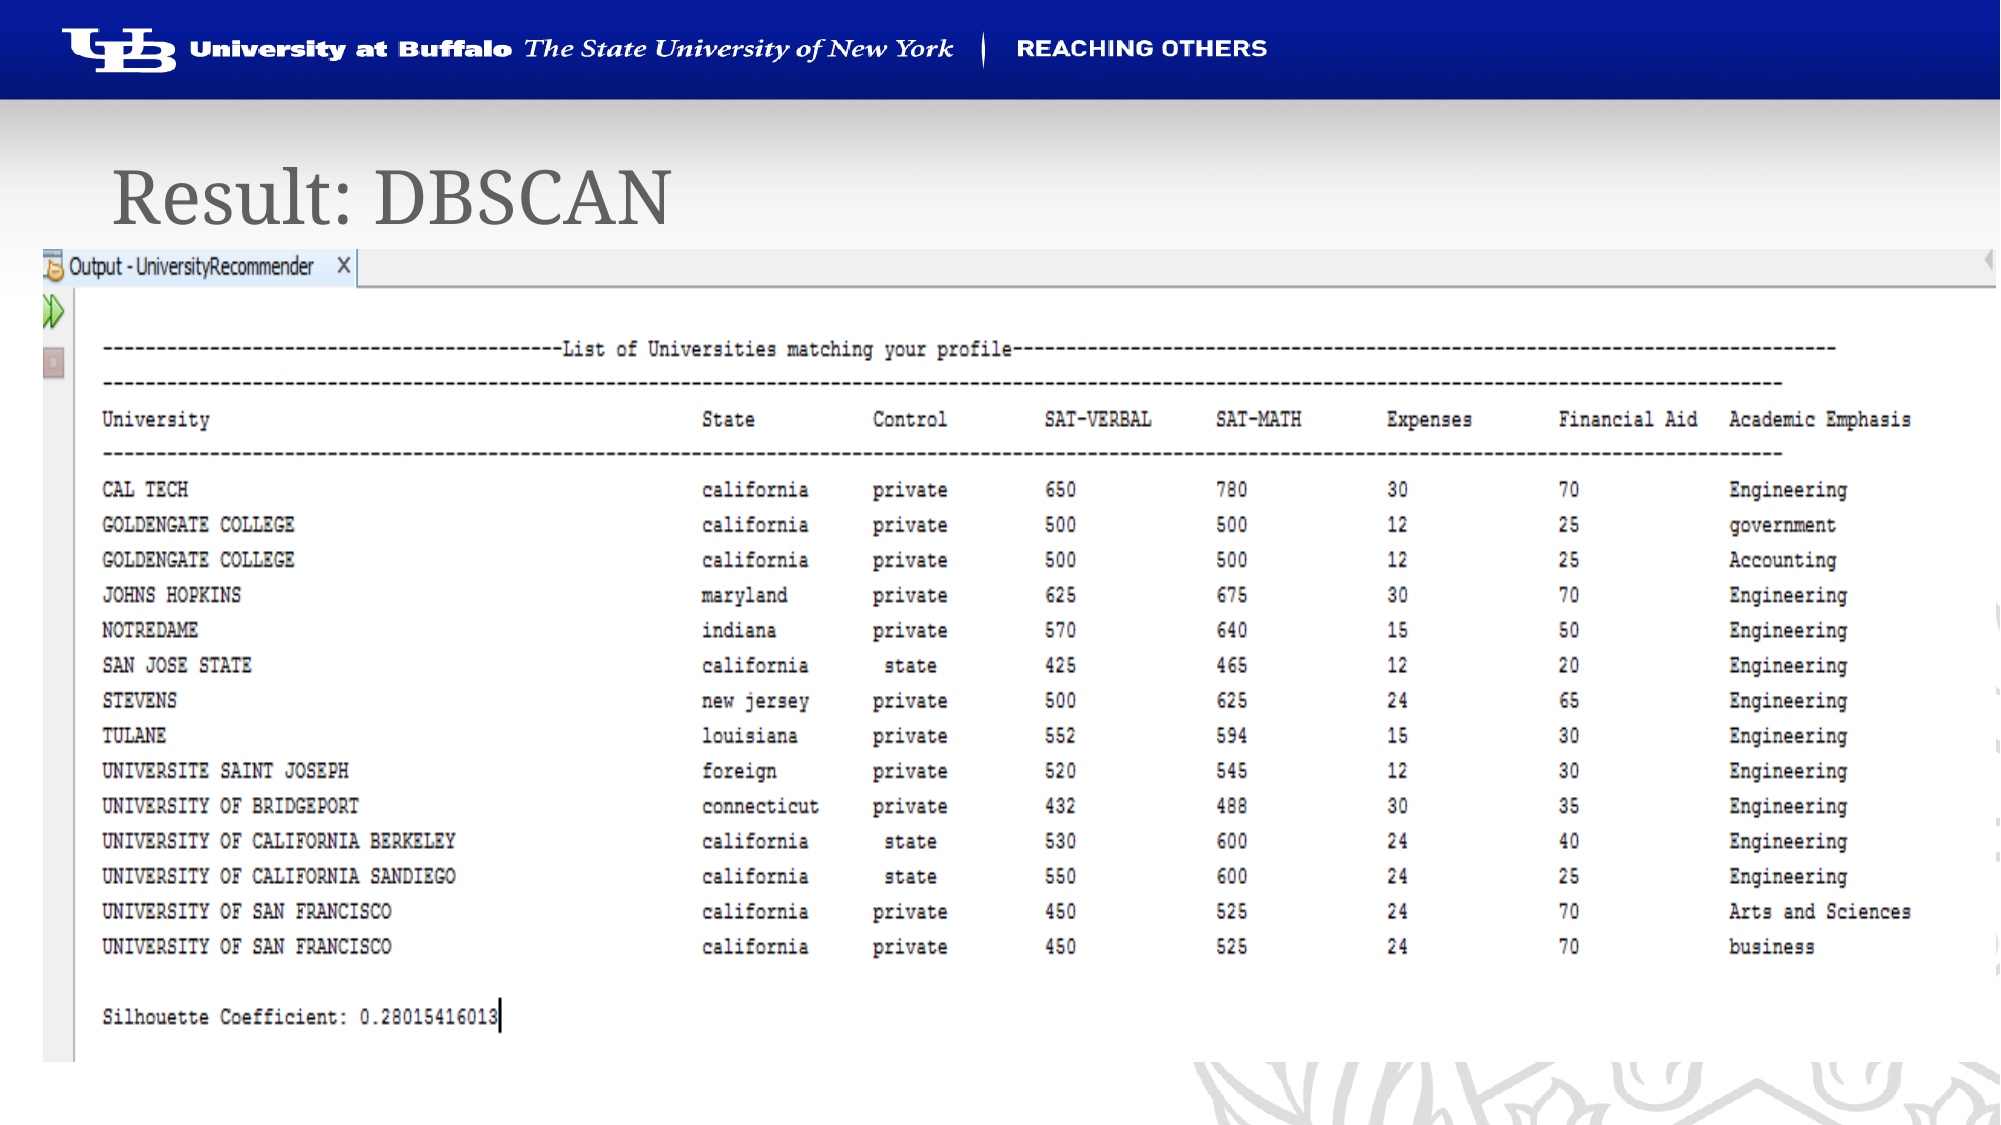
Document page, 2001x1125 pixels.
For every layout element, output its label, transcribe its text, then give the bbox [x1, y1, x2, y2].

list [42, 249, 1997, 1063]
picture [0, 0, 2000, 1125]
title Result: DBSCAN [97, 141, 1822, 249]
